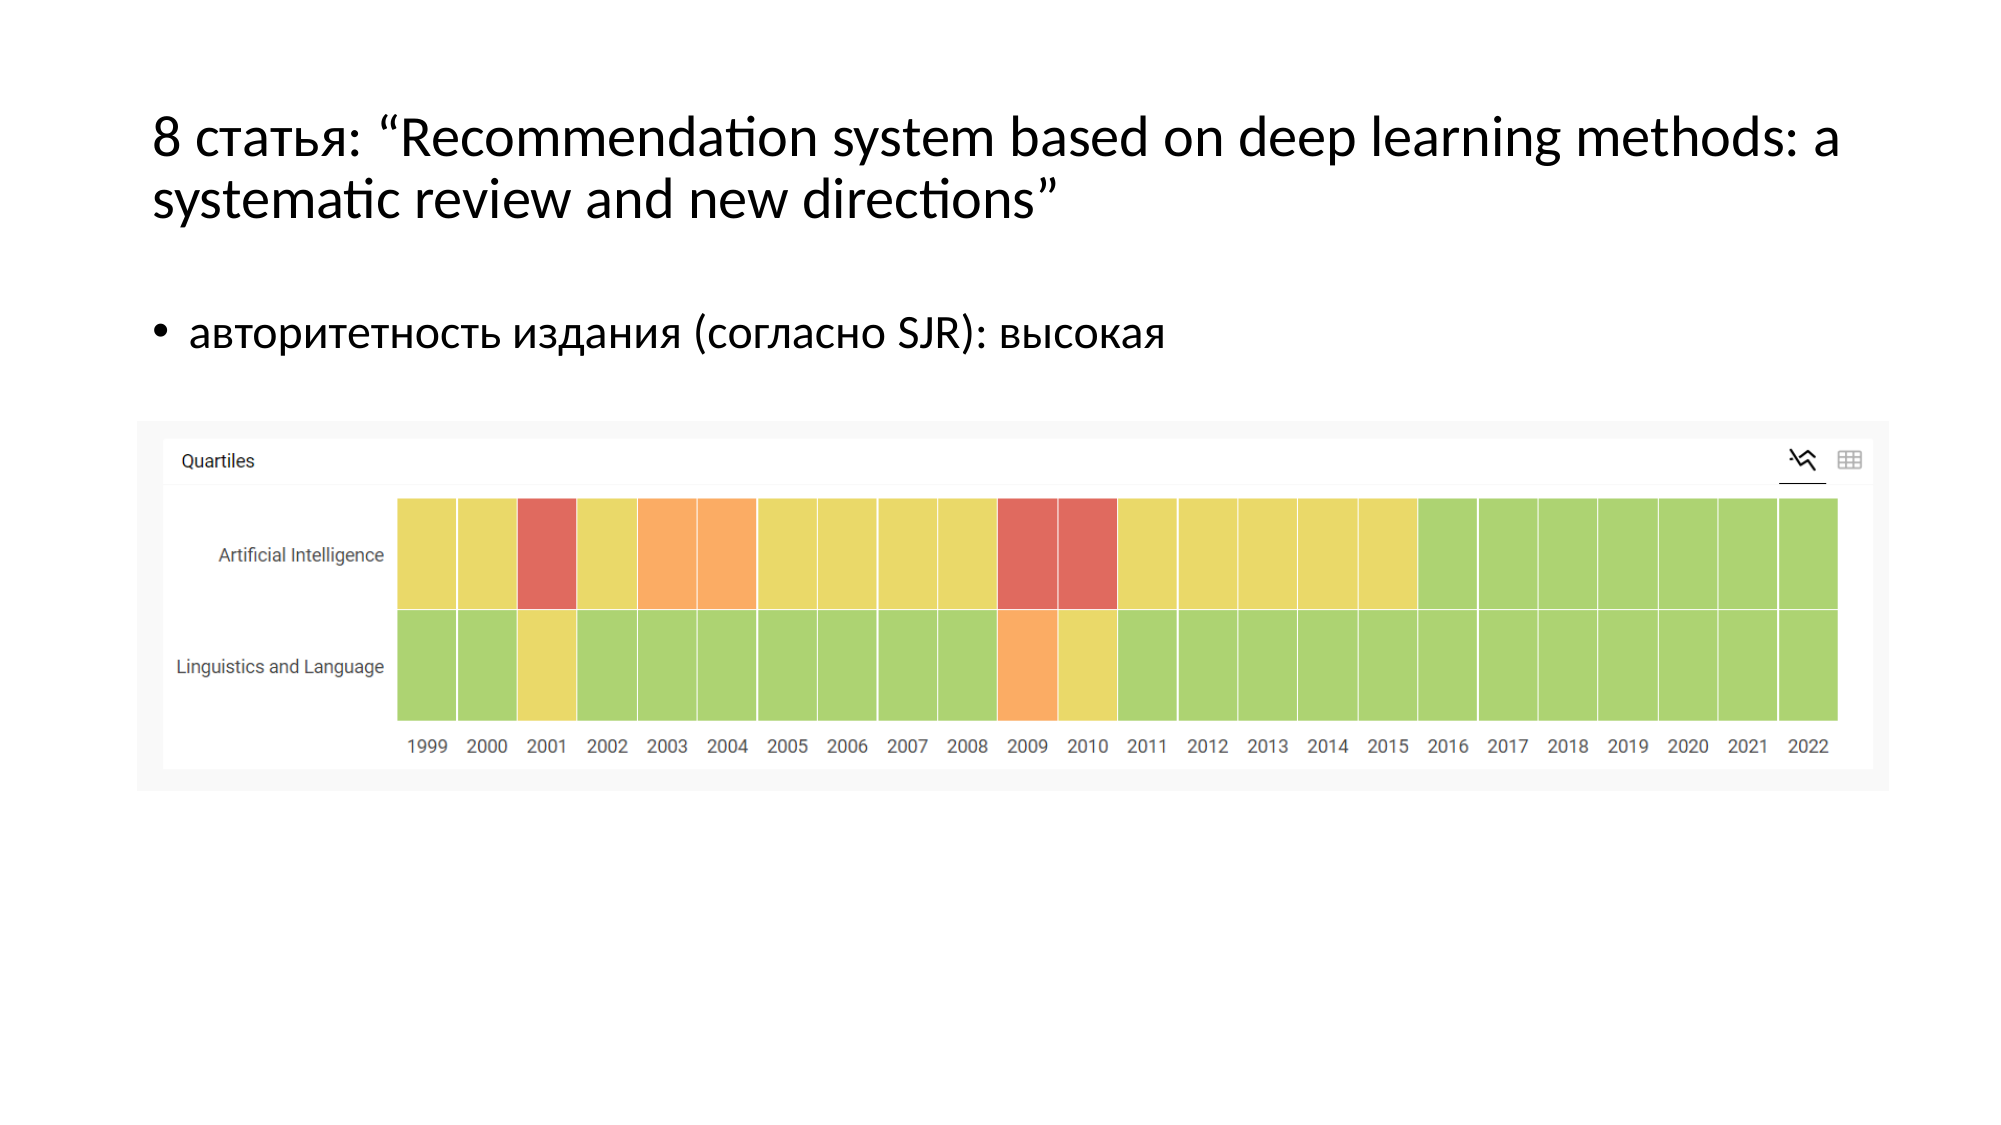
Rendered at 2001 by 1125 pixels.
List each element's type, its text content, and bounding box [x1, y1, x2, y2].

picture [137, 421, 1889, 791]
title 8 статья: “Recommendation system based on deep learning methods: a systematic review and new directions” [137, 59, 1863, 278]
list авторитетность издания (согласно SJR): высокая [137, 299, 1863, 367]
